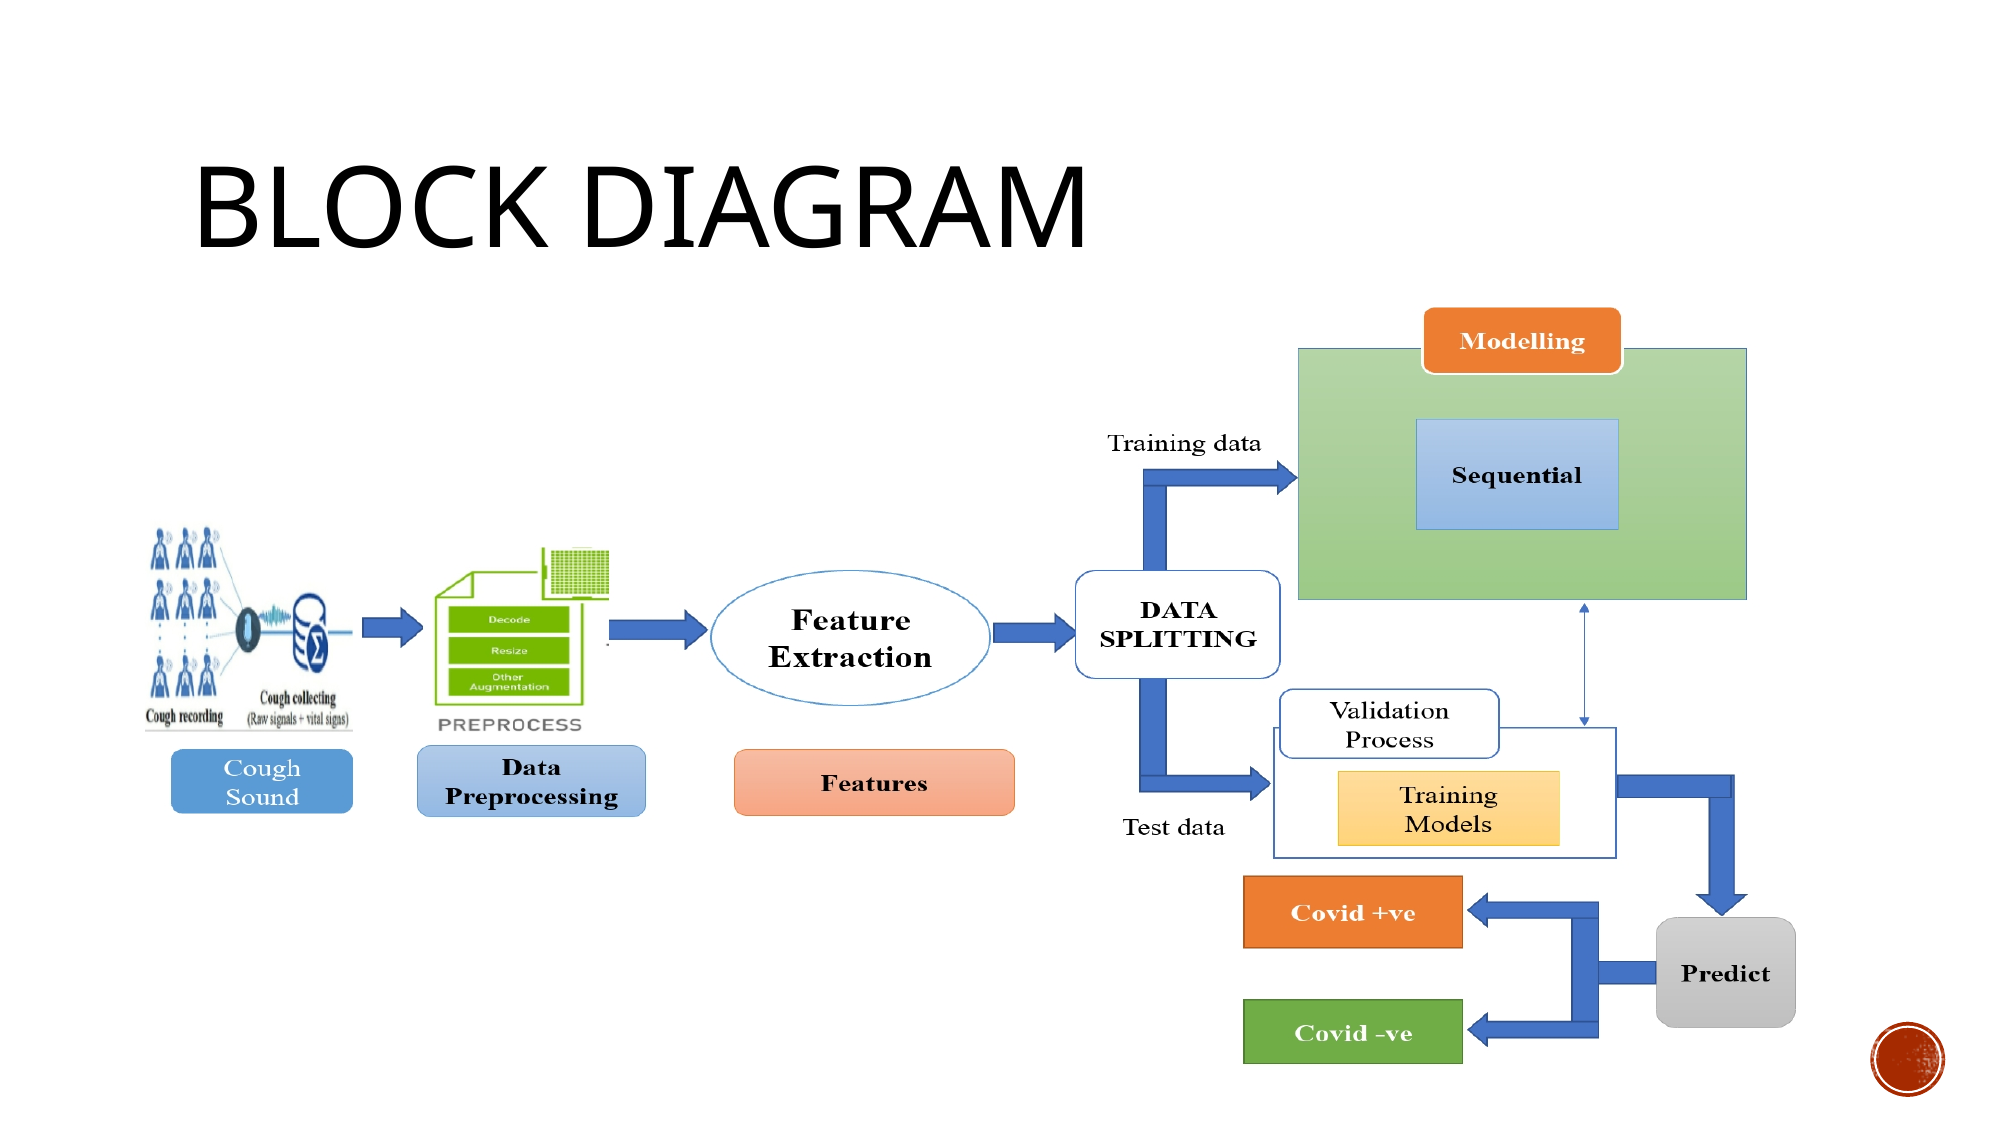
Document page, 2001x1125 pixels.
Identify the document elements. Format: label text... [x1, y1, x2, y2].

picture [106, 255, 1840, 1083]
title Block diagram [175, 79, 1826, 254]
